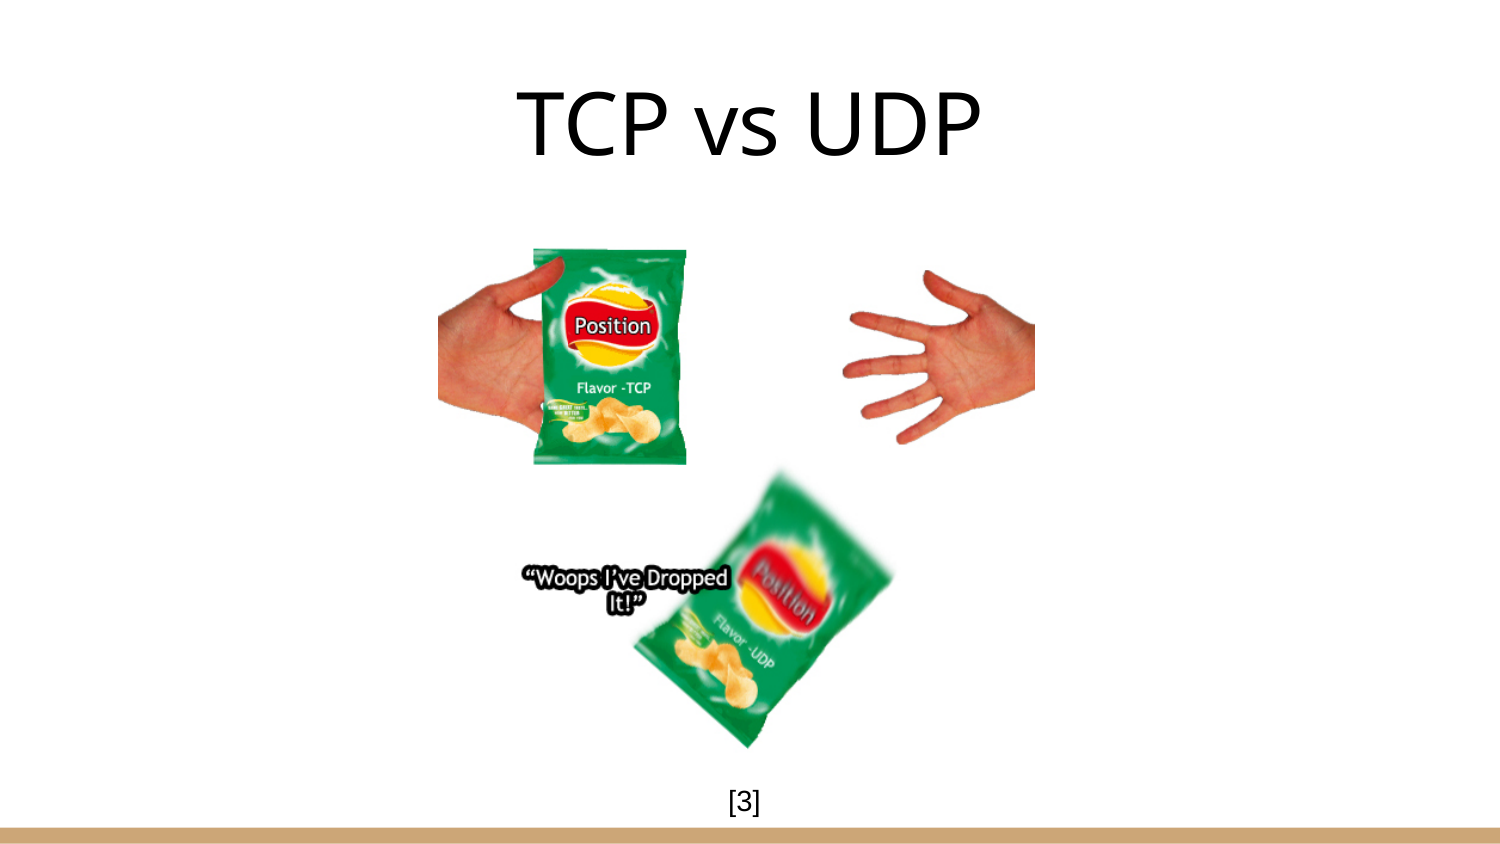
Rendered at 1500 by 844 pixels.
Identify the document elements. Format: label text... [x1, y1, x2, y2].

text_box [3] [713, 776, 787, 844]
title TCP vs UDP [51, 51, 1449, 189]
picture [437, 170, 1035, 768]
